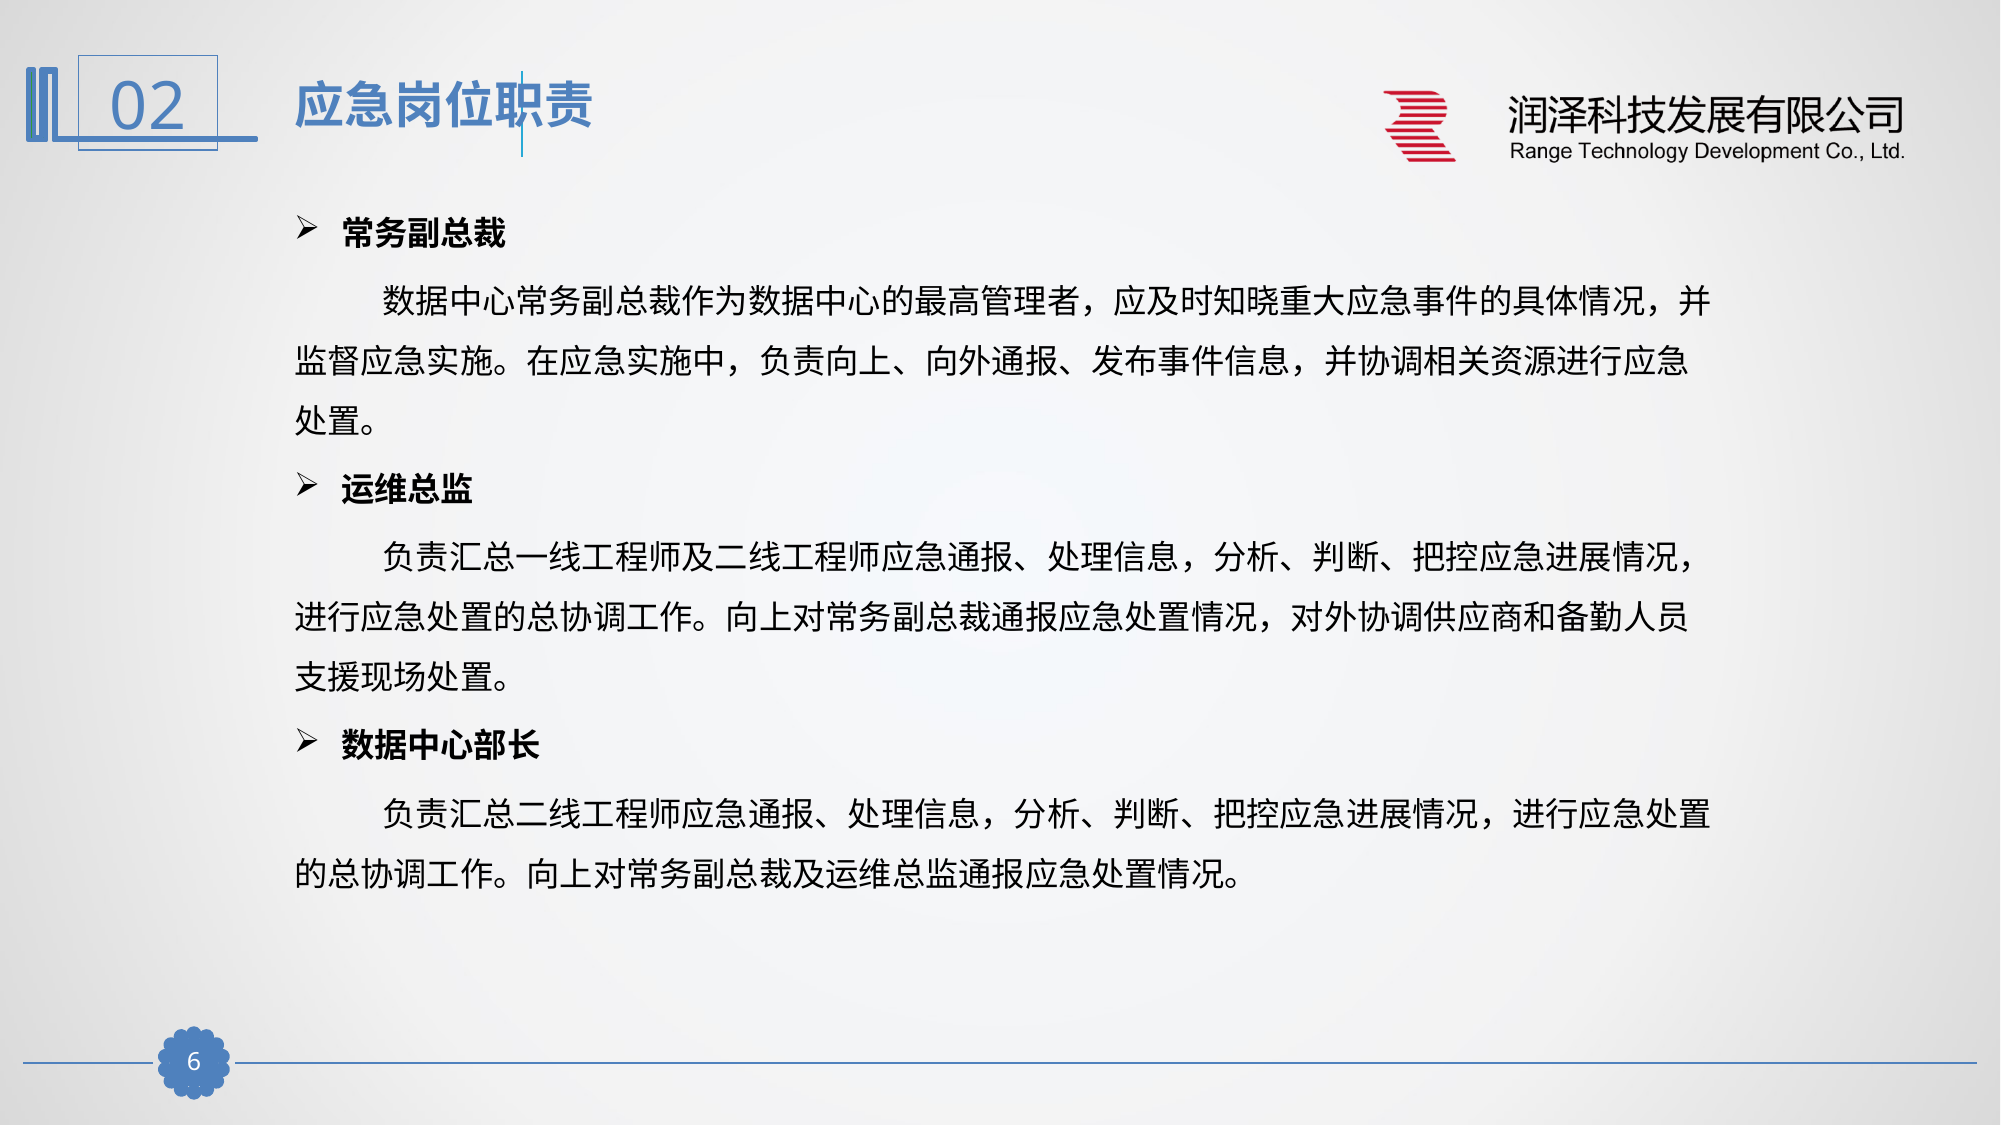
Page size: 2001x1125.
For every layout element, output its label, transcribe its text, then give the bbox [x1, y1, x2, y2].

text_box 常务副总裁 数据中心常务副总裁作为数据中心的最高管理者，应及时知晓重大应急事件的具体情况，并监督应急实施。在应急实施中，负责向上、向外通报、发布事件信息，并协调相关资源进行应急处置。 运维总监 负责汇总一线工程师及二线工程师应急通报、处理信息，分析、判断、把控应急进展情况，进行应急处置的总协调工作。向上对常务副总裁通报应急处置情况，对外协调供应商和备勤人员支援现场处置。 数据中心部长 负责汇总二线工程师应急通报、处理信息，分析、判断、把控应急进展情况，进行应急处置的总协调工作。向上对常务副总裁及运维总监通报应急处置情况。 [279, 184, 1733, 969]
slide_number 5 [170, 1039, 218, 1086]
picture [0, 0, 2001, 1125]
text_box 应急岗位职责 [279, 66, 1733, 142]
